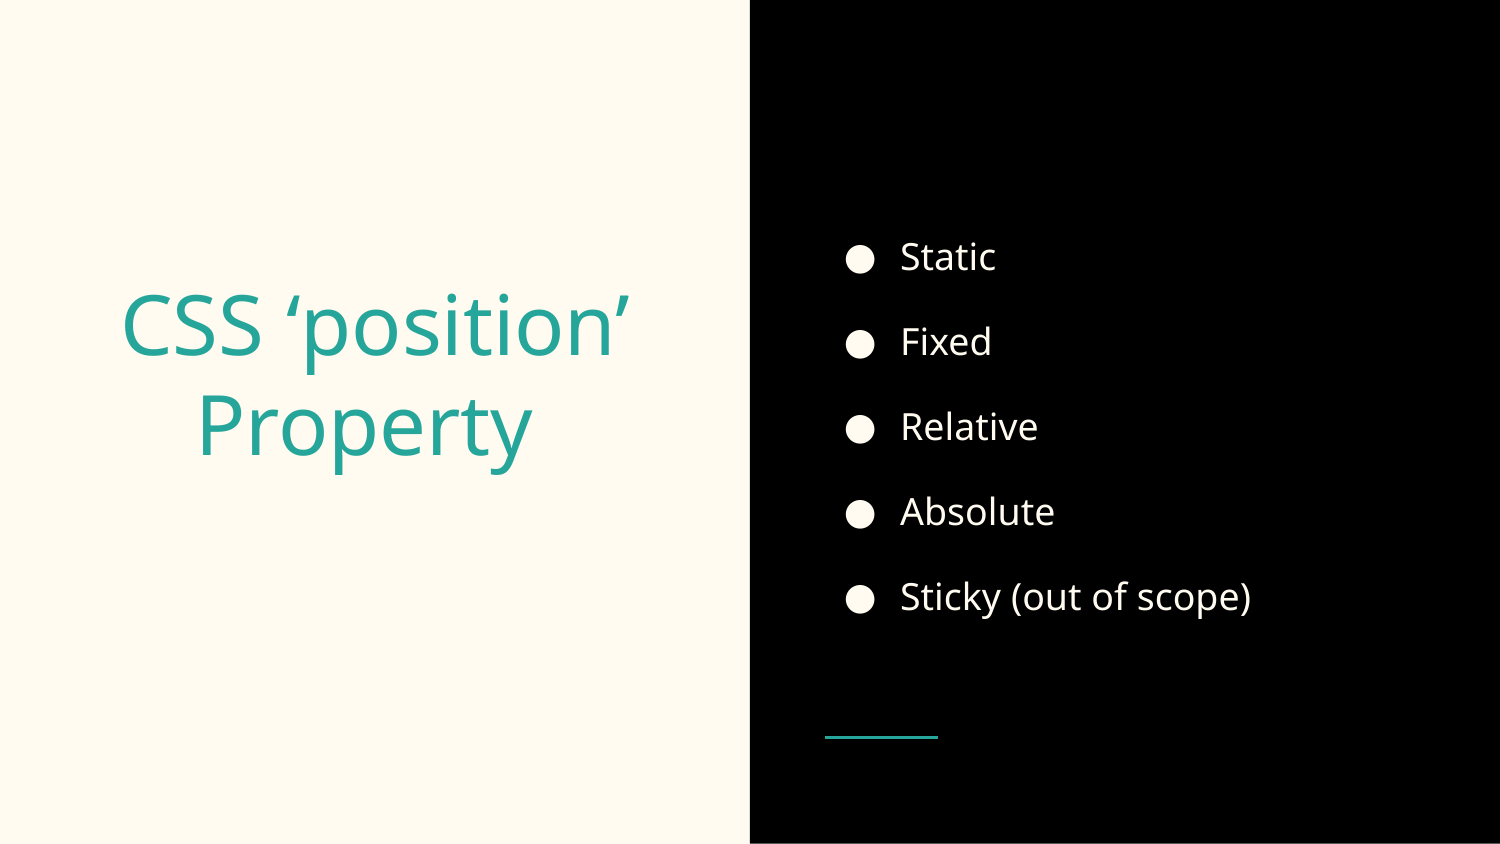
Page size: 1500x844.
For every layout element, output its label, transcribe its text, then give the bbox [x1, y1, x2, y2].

title CSS ‘position’ Property [43, 217, 708, 626]
list Static Fixed Relative Absolute Sticky (out of scope) [810, 118, 1440, 725]
